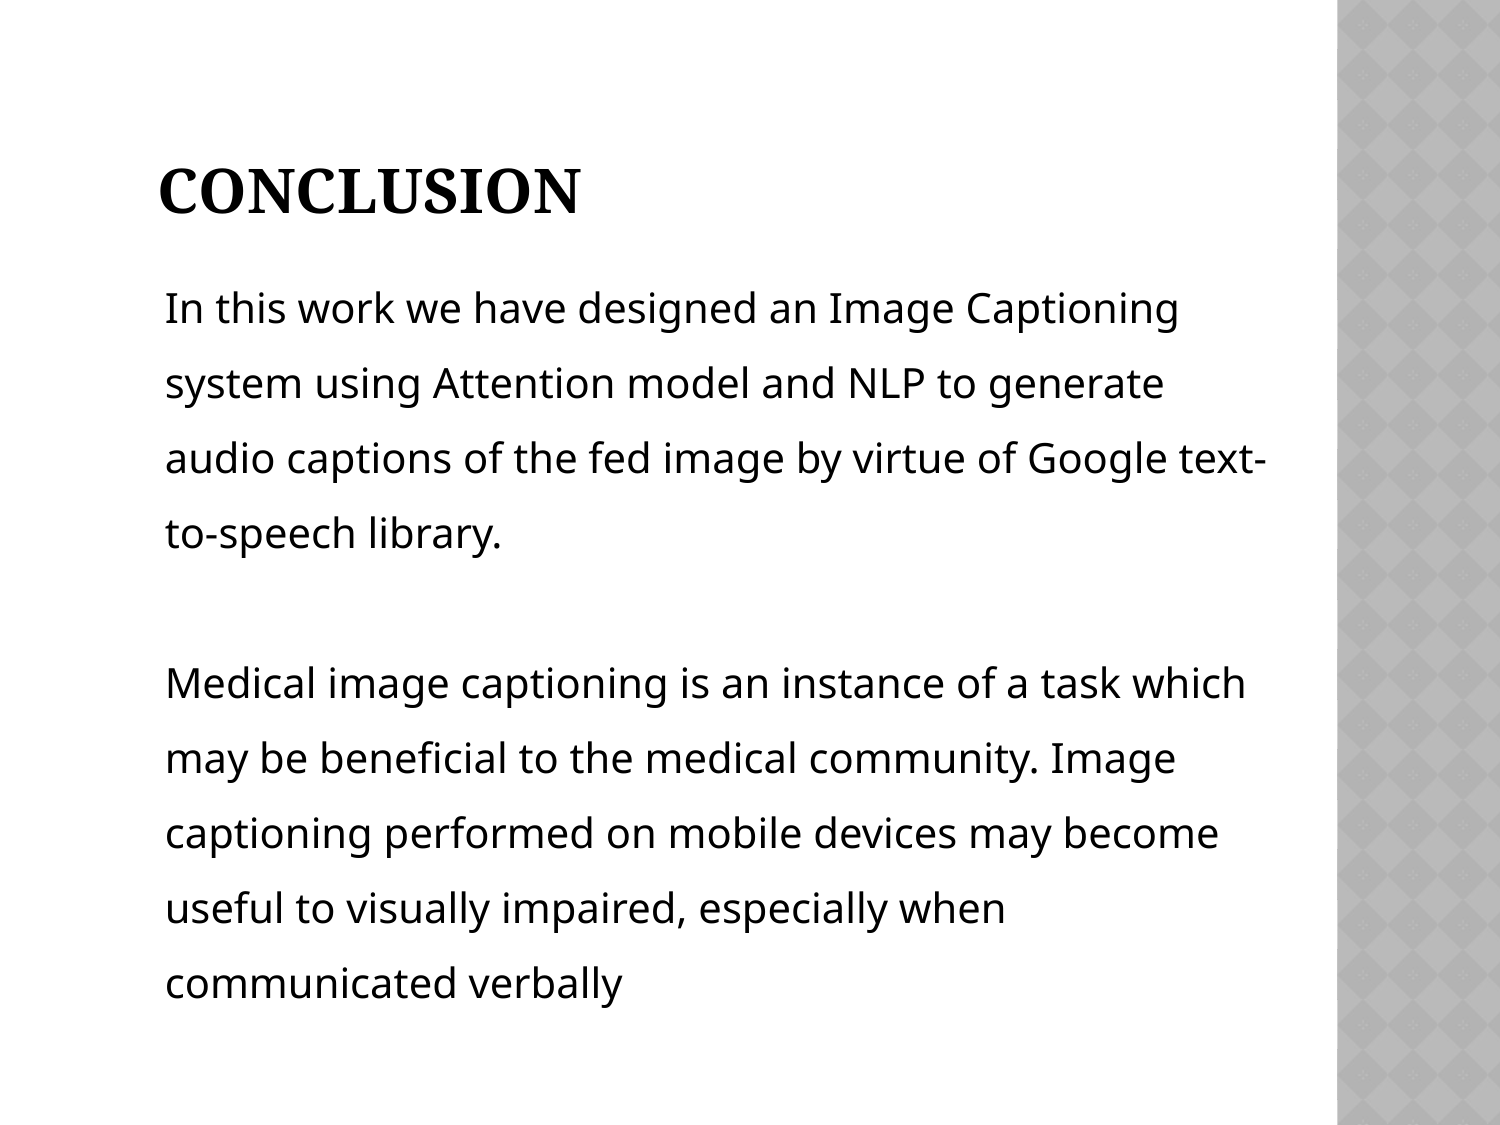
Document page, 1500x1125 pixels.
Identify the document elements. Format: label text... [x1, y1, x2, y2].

title Conclusion [150, 149, 1500, 300]
text_box In this work we have designed an Image Captioning system using Attention model and NLP to generate audio captions of the fed image by virtue of Google text-to-speech library. Medical image captioning is an instance of a task which may be beneficial to the medical community. Image captioning performed on mobile devices may become useful to visually impaired, especially when communicated verbally [149, 249, 1288, 1015]
